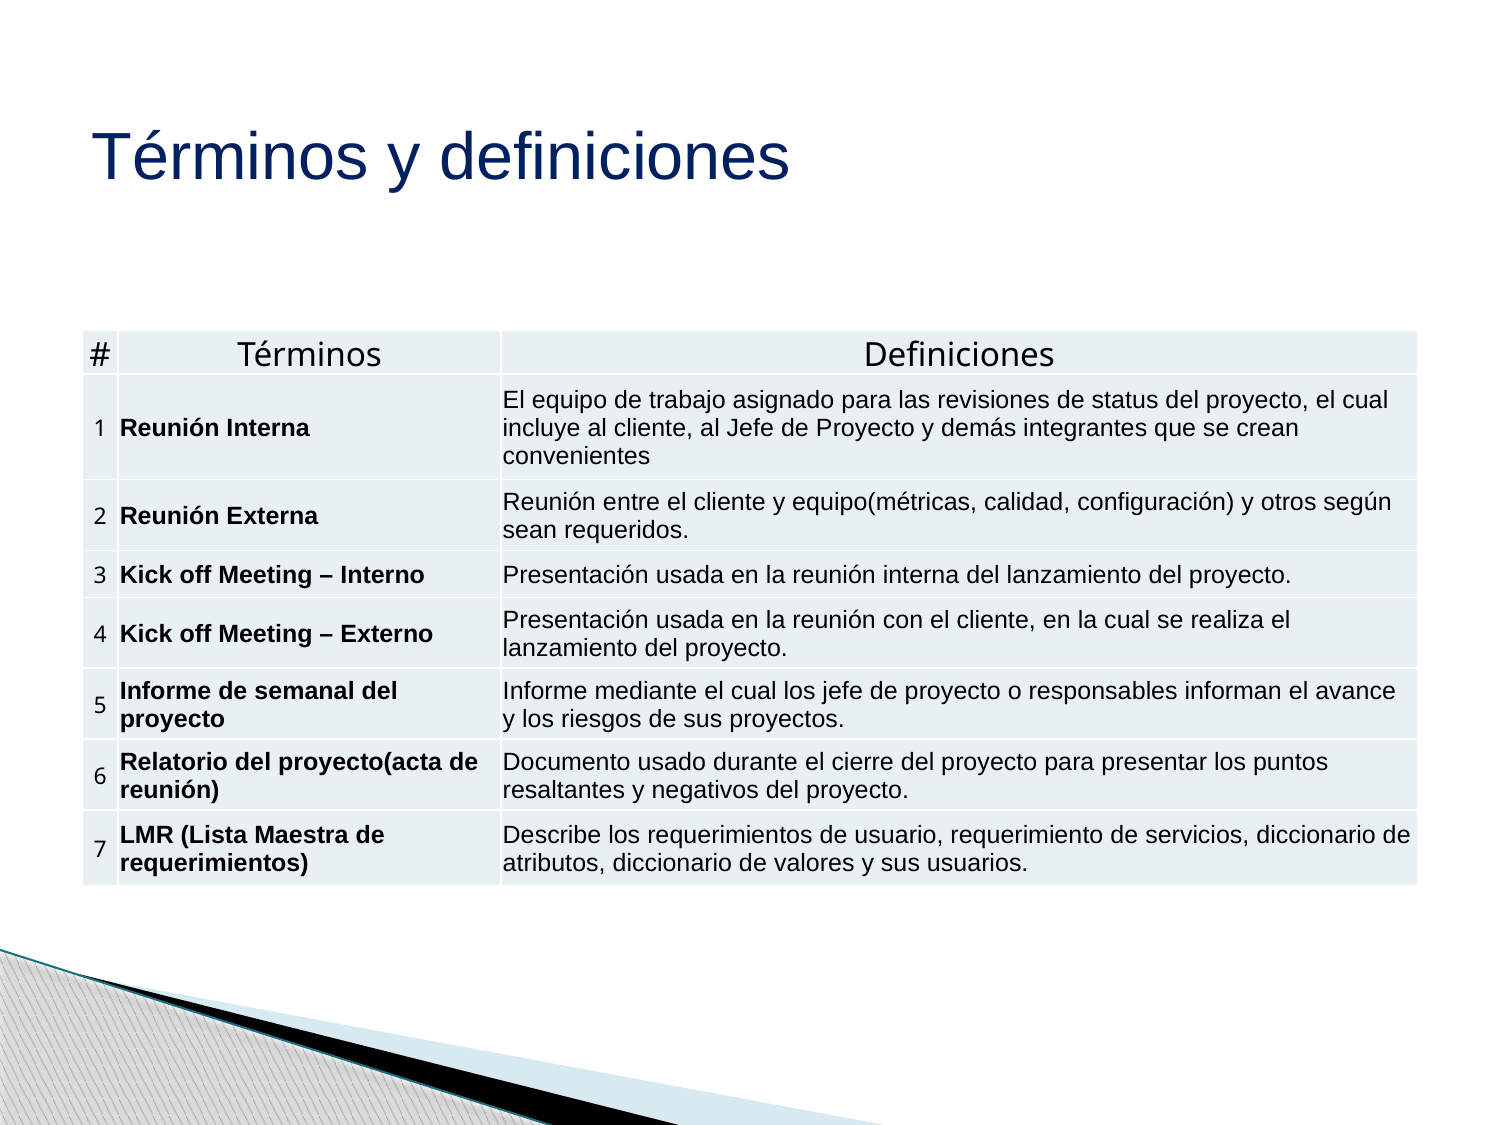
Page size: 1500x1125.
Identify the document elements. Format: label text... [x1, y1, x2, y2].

table_cell 4 [83, 598, 117, 667]
table_cell Kick off Meeting – Externo [119, 598, 500, 667]
table_cell 3 [83, 551, 117, 597]
table_cell Presentación usada en la reunión con el cliente, en la cual se realiza el lanzamiento del proyecto. [502, 598, 1417, 667]
table_cell 6 [83, 740, 117, 809]
table_cell Reunión Interna [119, 375, 500, 479]
table_cell 5 [83, 669, 117, 738]
table_cell Reunión entre el cliente y equipo(métricas, calidad, configuración) y otros según sean requeridos. [502, 480, 1417, 550]
table_cell LMR (Lista Maestra de requerimientos) [119, 811, 500, 885]
table_cell Describe los requerimientos de usuario, requerimiento de servicios, diccionario de atributos, diccionario de valores y sus usuarios. [502, 811, 1417, 885]
table_cell Presentación usada en la reunión interna del lanzamiento del proyecto. [502, 551, 1417, 597]
table_cell 2 [83, 480, 117, 550]
table_header Términos [119, 331, 500, 373]
table_cell 1 [83, 375, 117, 479]
table_cell El equipo de trabajo asignado para las revisiones de status del proyecto, el cual incluye al cliente, al Jefe de Proyecto y demás integrantes que se crean convenientes [502, 375, 1417, 479]
table_cell Reunión Externa [119, 480, 500, 550]
text_box Términos y definiciones [76, 105, 807, 200]
table_cell Informe de semanal del proyecto [119, 669, 500, 738]
table_cell Relatorio del proyecto(acta de reunión) [119, 740, 500, 809]
table_cell Informe mediante el cual los jefe de proyecto o responsables informan el avance y los riesgos de sus proyectos. [502, 669, 1417, 738]
table_cell 7 [83, 811, 117, 885]
table_cell Kick off Meeting – Interno [119, 551, 500, 597]
table_header Definiciones [502, 331, 1417, 373]
table_cell Documento usado durante el cierre del proyecto para presentar los puntos resaltantes y negativos del proyecto. [502, 740, 1417, 809]
table_header # [83, 331, 117, 373]
